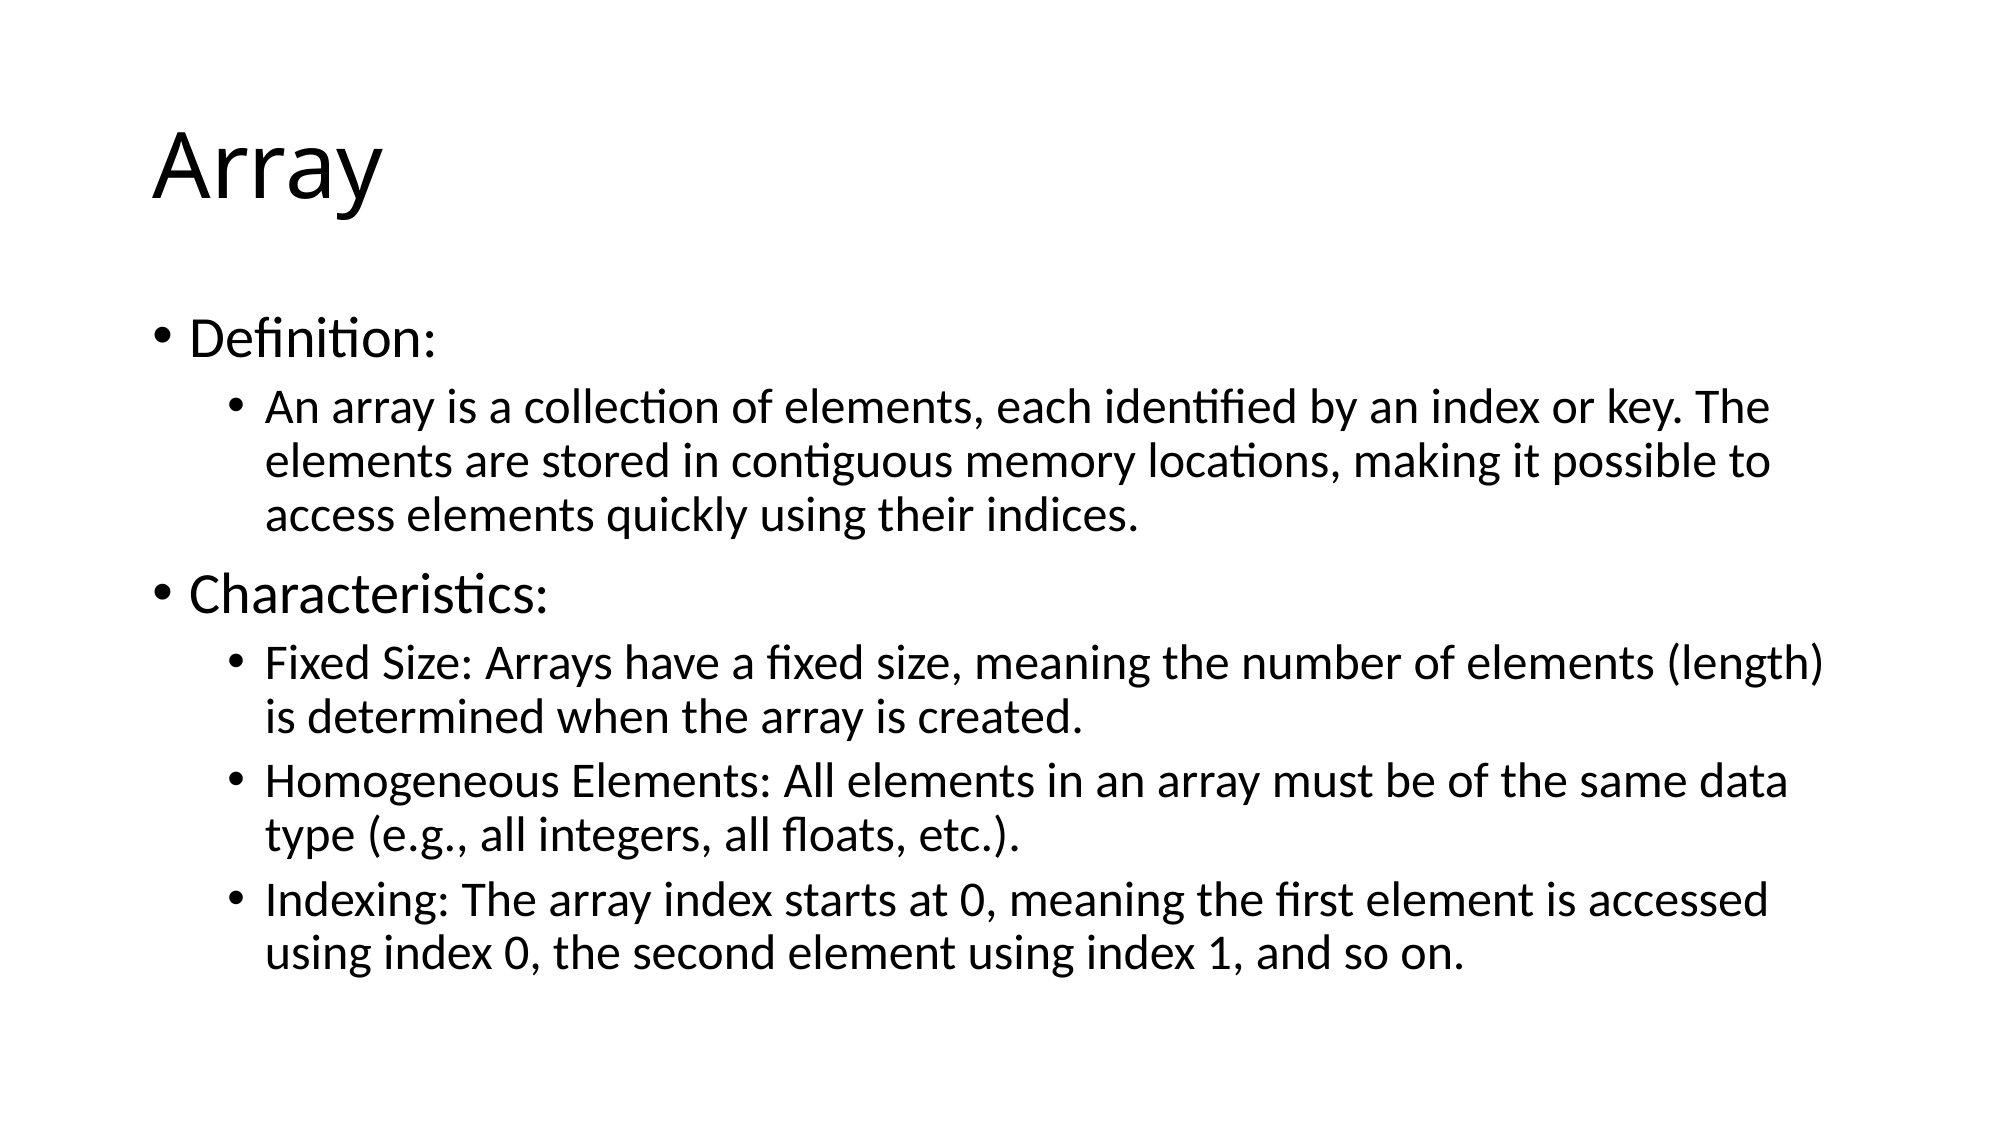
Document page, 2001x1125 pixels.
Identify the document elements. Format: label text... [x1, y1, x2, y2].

list Definition: An array is a collection of elements, each identified by an index or key. The elements are stored in contiguous memory locations, making it possible to access elements quickly using their indices. Characteristics: Fixed Size: Arrays have a fixed size, meaning the number of elements (length) is determined when the array is created. Homogeneous Elements: All elements in an array must be of the same data type (e.g., all integers, all floats, etc.). Indexing: The array index starts at 0, meaning the first element is accessed using index 0, the second element using index 1, and so on. [137, 299, 1863, 1014]
title Array [137, 59, 1863, 278]
